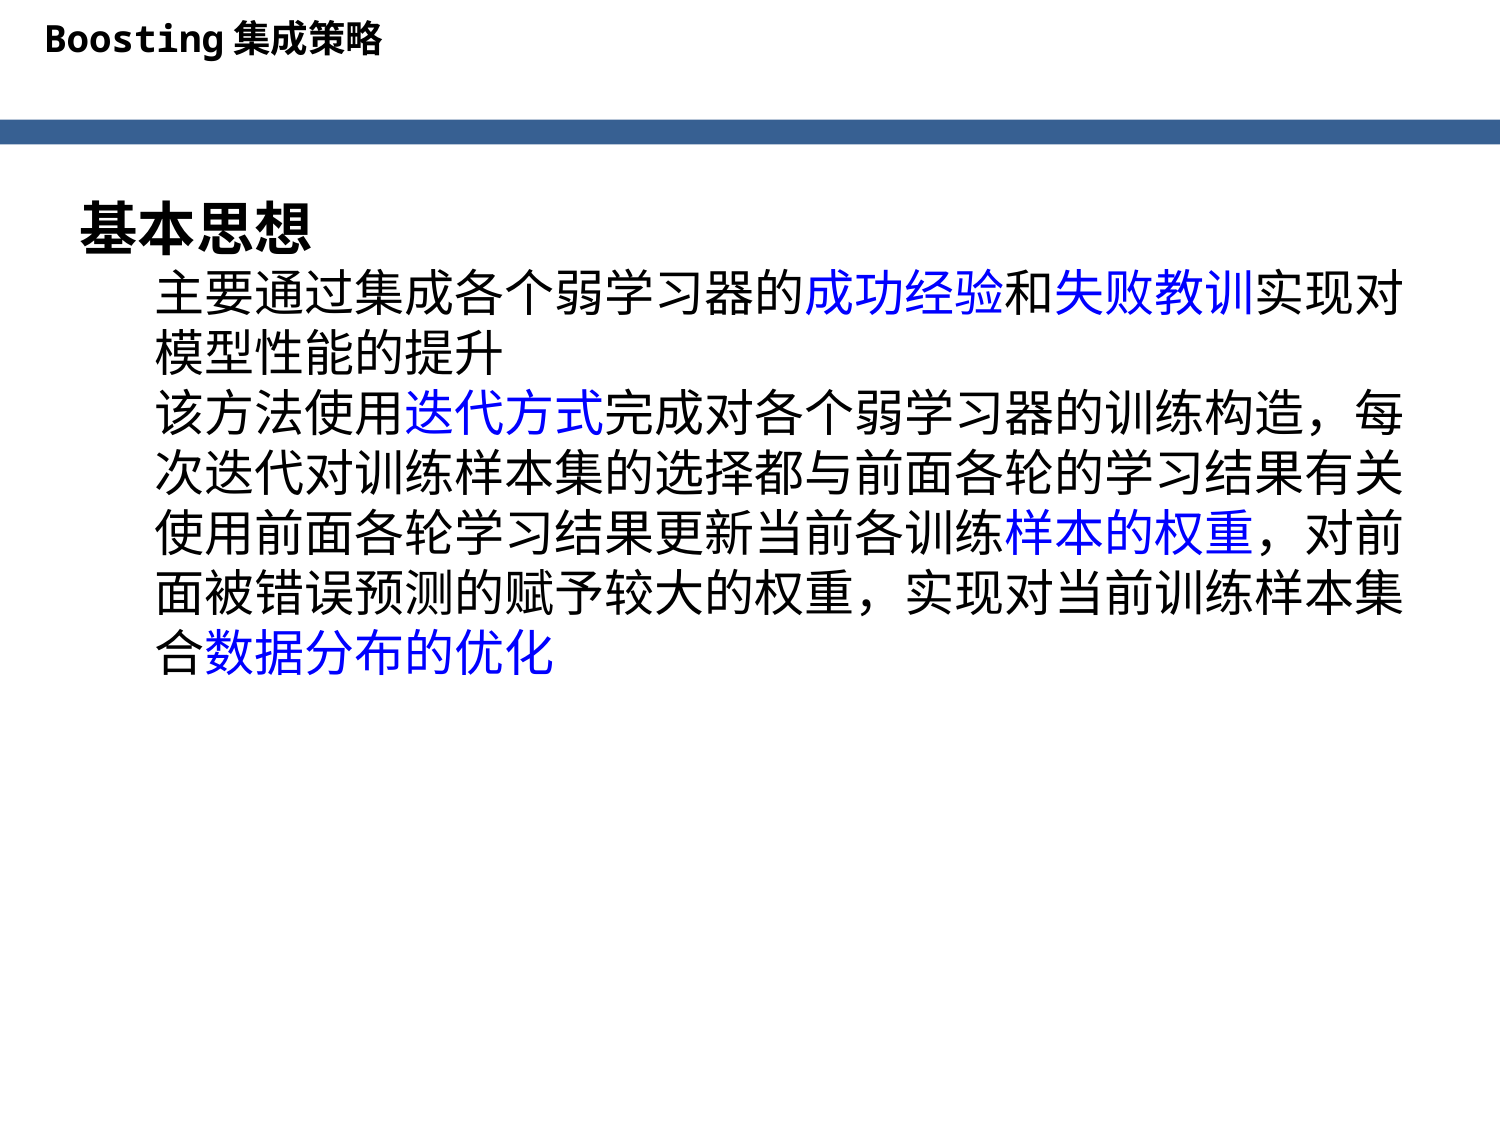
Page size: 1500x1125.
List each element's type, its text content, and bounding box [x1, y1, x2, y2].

subtitle 基本思想 主要通过集成各个弱学习器的成功经验和失败教训实现对模型性能的提升 该方法使用迭代方式完成对各个弱学习器的训练构造，每次迭代对训练样本集的选择都与前面各轮的学习结果有关 使用前面各轮学习结果更新当前各训练样本的权重，对前面被错误预测的赋予较大的权重，实现对当前训练样本集合数据分布的优化 [64, 184, 1436, 1047]
title Boosting集成策略 [29, 7, 1305, 91]
